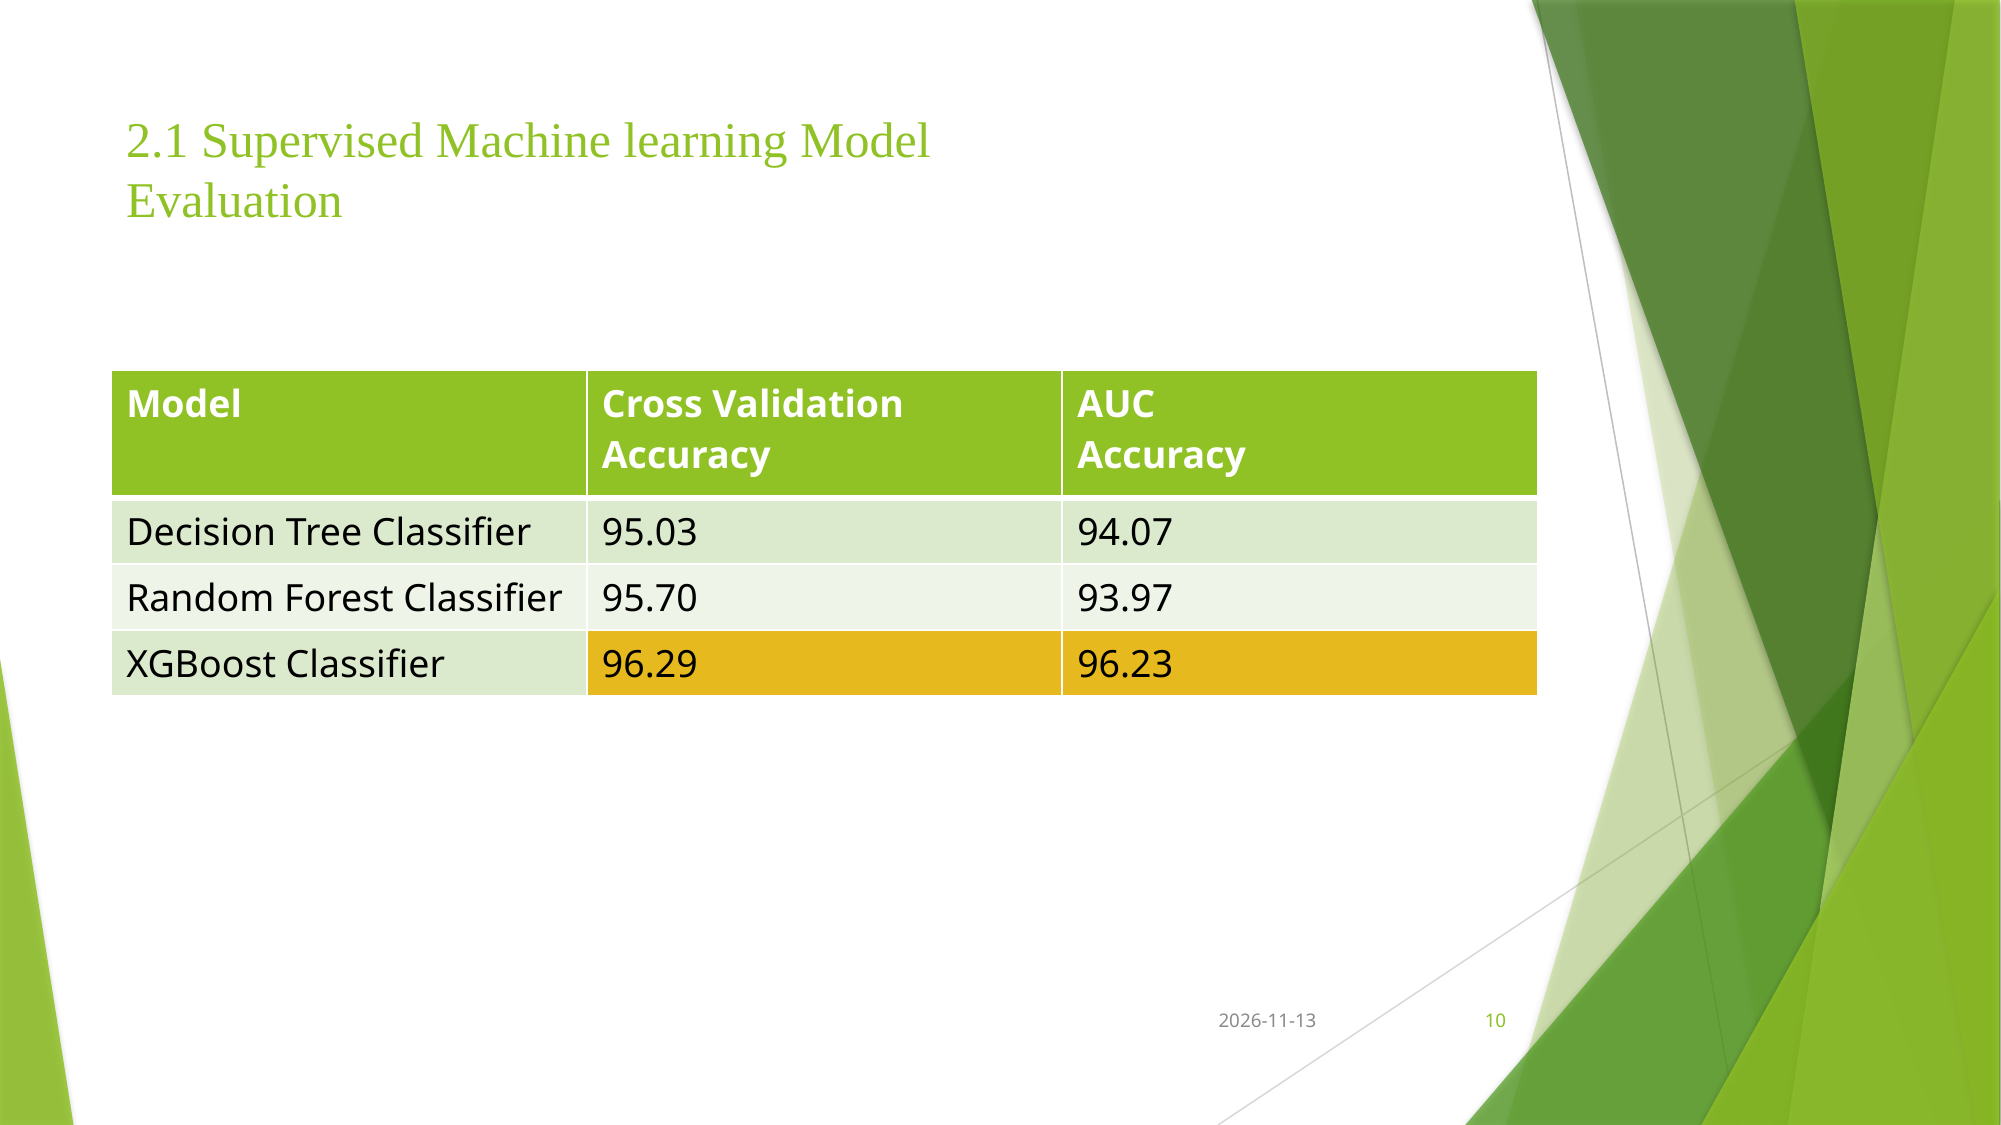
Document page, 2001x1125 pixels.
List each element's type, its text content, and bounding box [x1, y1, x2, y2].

slide_number 10 [1409, 991, 1522, 1051]
table_header Model [112, 371, 586, 495]
table_header Cross Validation Accuracy [588, 371, 1061, 495]
table_cell 96.29 [588, 631, 1061, 695]
table_header AUC Accuracy [1063, 371, 1537, 495]
table_cell 95.70 [588, 565, 1061, 629]
table_cell XGBoost Classifier [112, 631, 586, 695]
table_cell Random Forest Classifier [112, 565, 586, 629]
table_cell 96.23 [1063, 631, 1537, 695]
table_cell Decision Tree Classifier [112, 501, 586, 563]
title 2.1 Supervised Machine learning Model Evaluation [111, 99, 1522, 317]
table_cell 95.03 [588, 501, 1061, 563]
table_cell 93.97 [1063, 565, 1537, 629]
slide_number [1181, 991, 1332, 1051]
table_cell 94.07 [1063, 501, 1537, 563]
